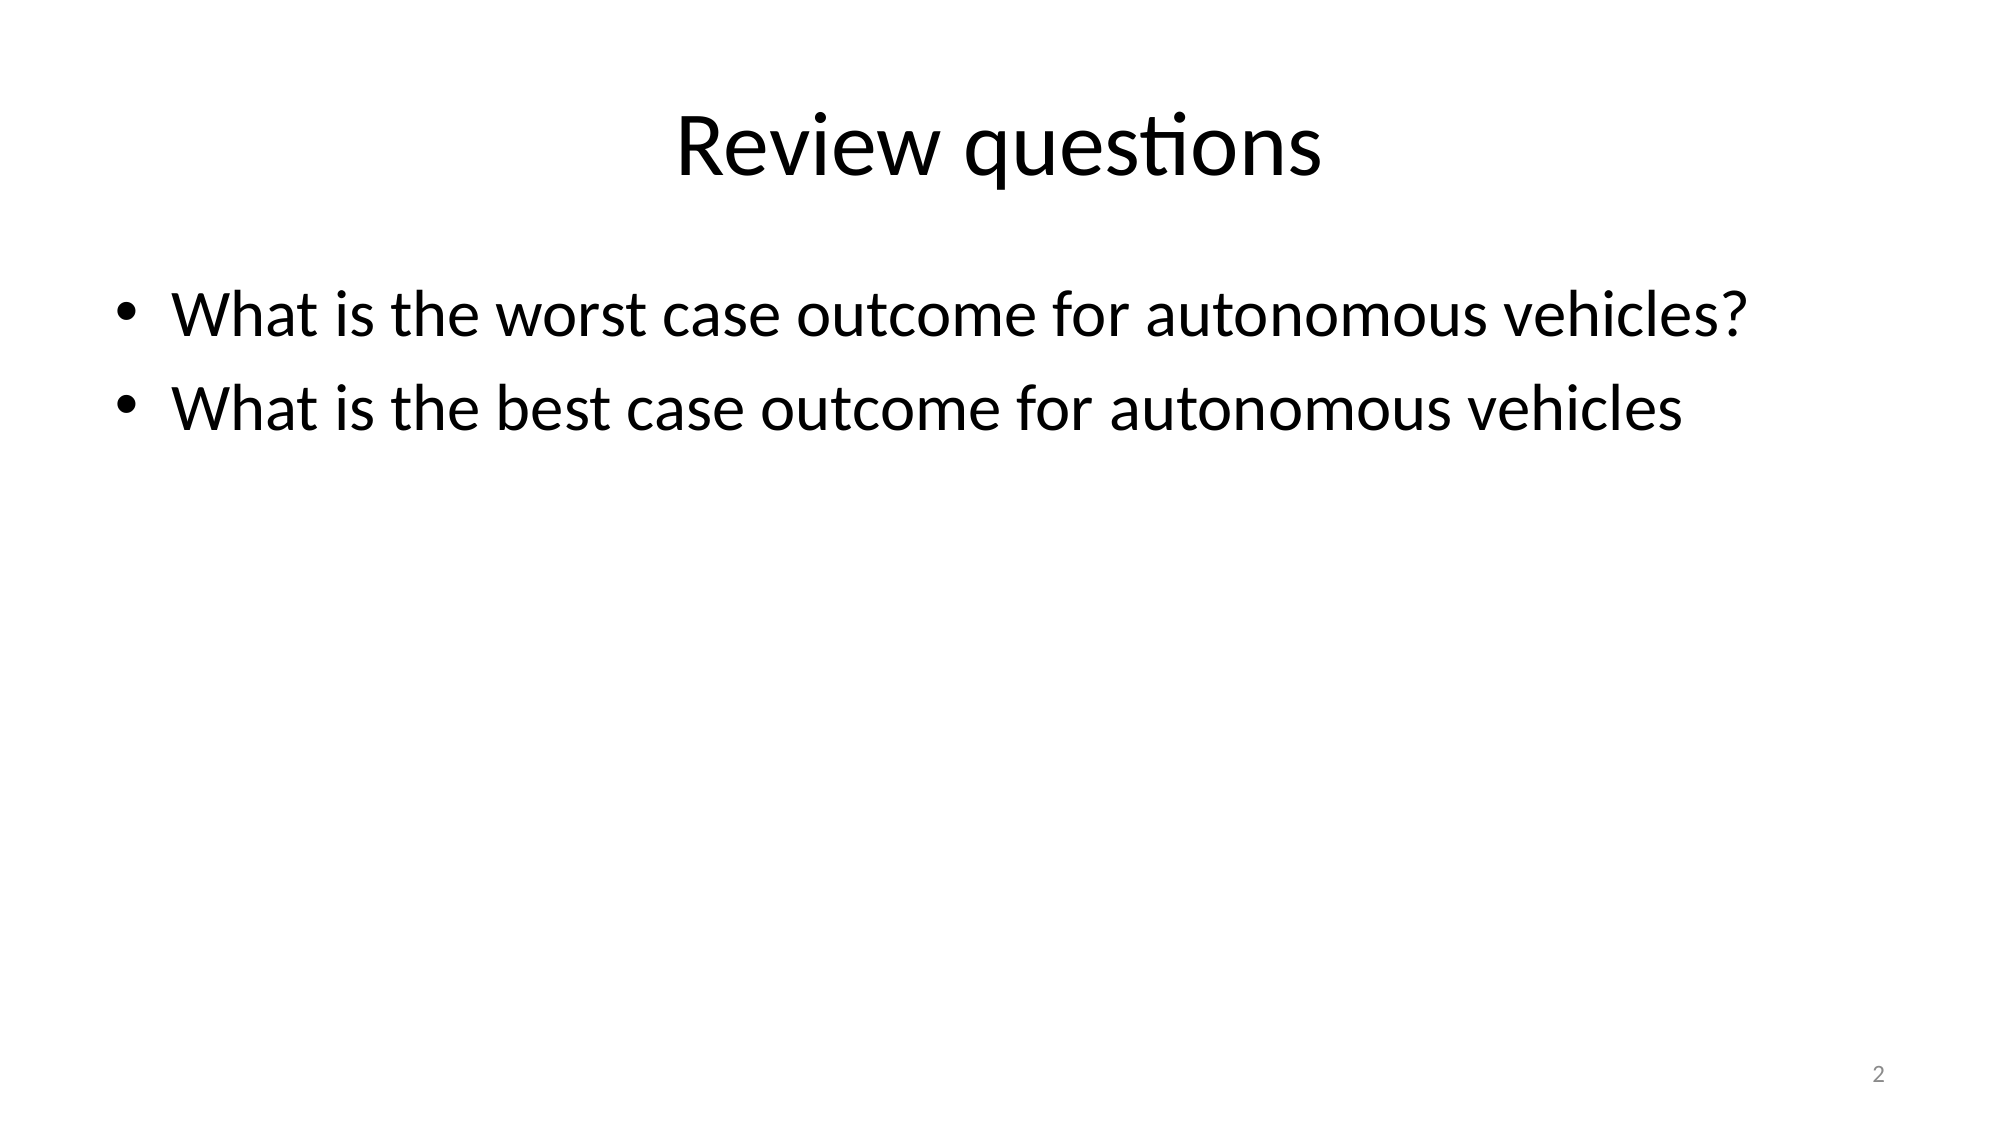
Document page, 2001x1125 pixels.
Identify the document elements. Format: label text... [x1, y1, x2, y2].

list What is the worst case outcome for autonomous vehicles? What is the best case outcome for autonomous vehicles [99, 262, 1900, 1005]
title Review questions [99, 45, 1900, 233]
slide_number 2 [1433, 1042, 1900, 1103]
